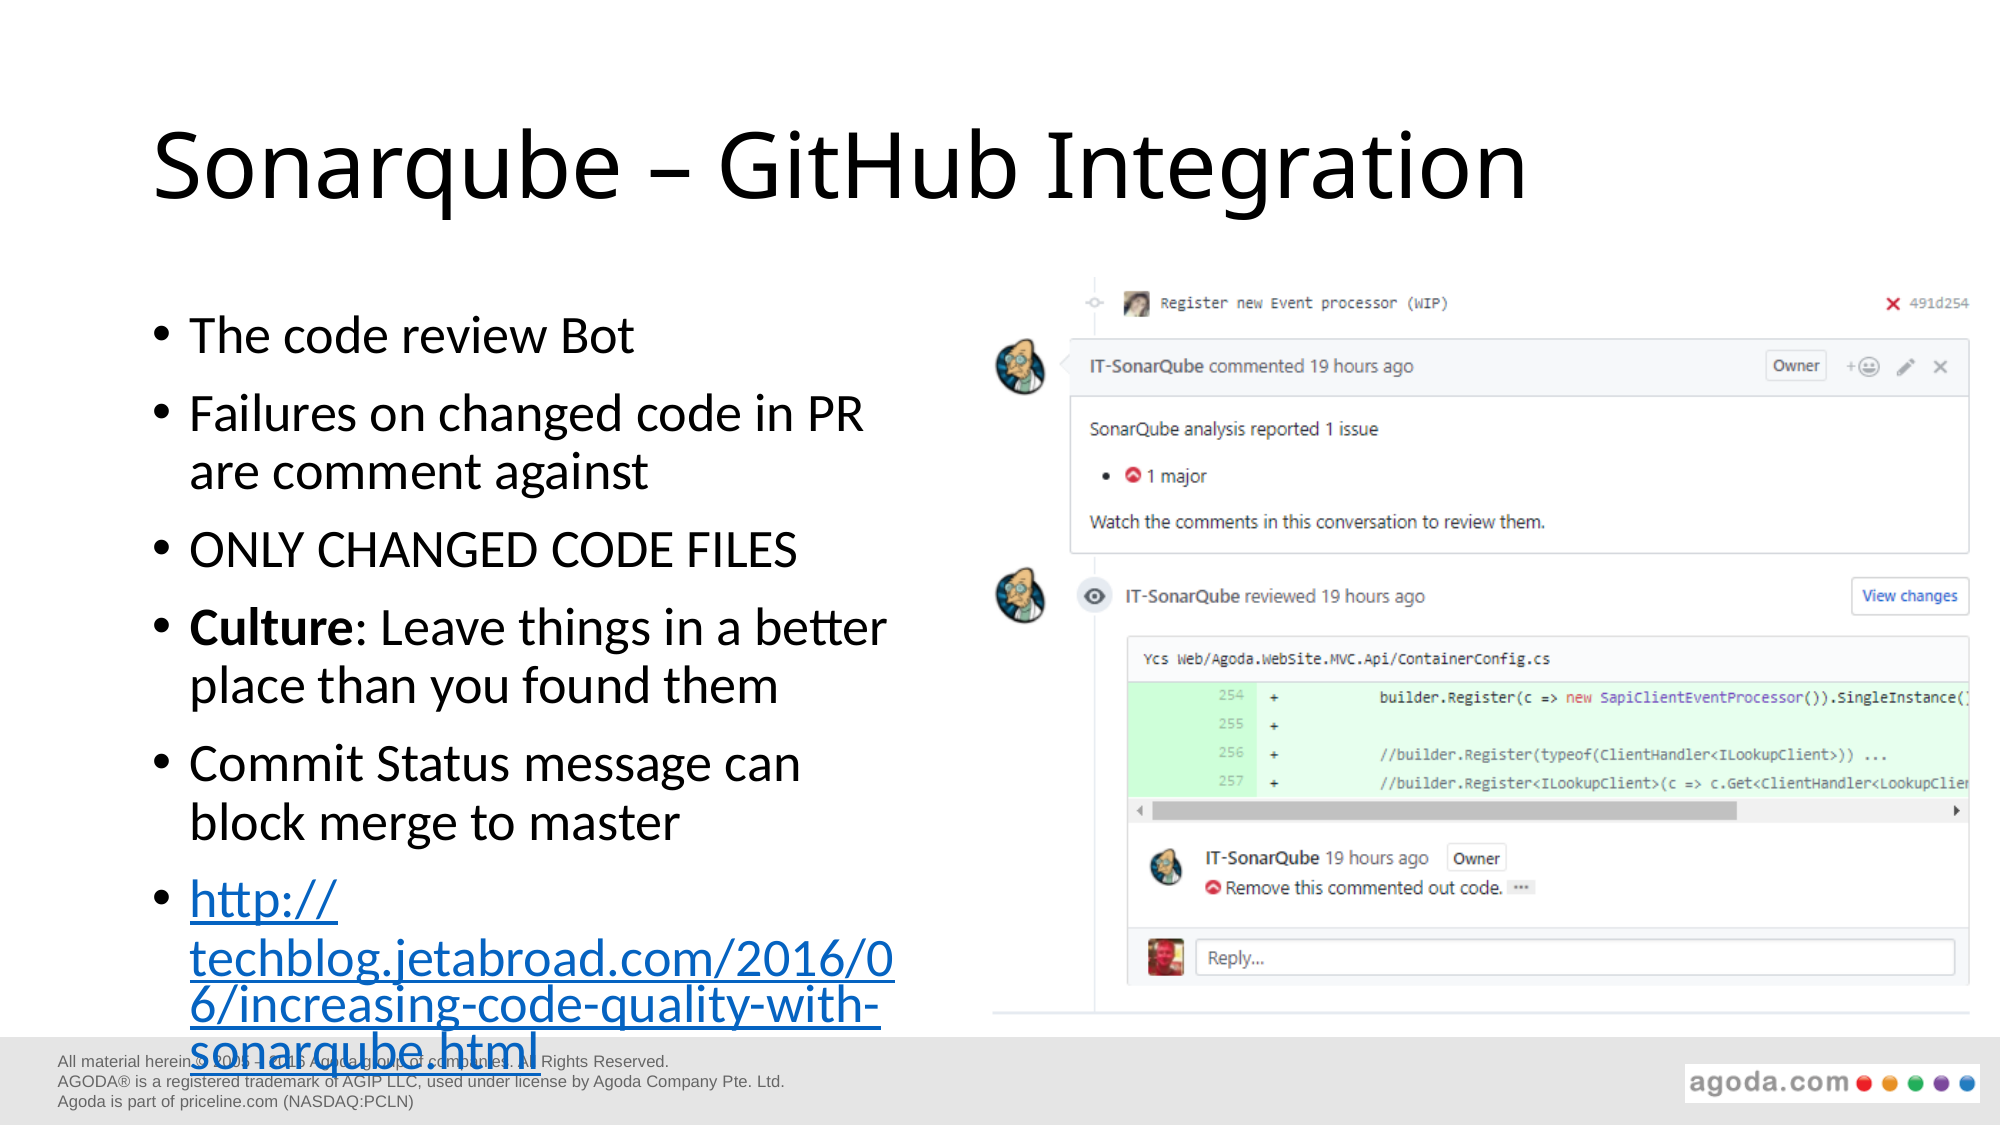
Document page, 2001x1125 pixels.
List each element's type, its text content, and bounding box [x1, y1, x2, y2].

title Sonarqube – GitHub Integration [137, 59, 1863, 278]
picture [987, 277, 2000, 1036]
picture [1685, 1064, 1980, 1103]
list The code review Bot Failures on changed code in PR are comment against ONLY CHANGED CODE FILES Culture: Leave things in a better place than you found them Commit Status message can block merge to master http://techblog.jetabroad.com/2016/06/increasing-code-quality-with-sonarqube.html [137, 299, 910, 1014]
